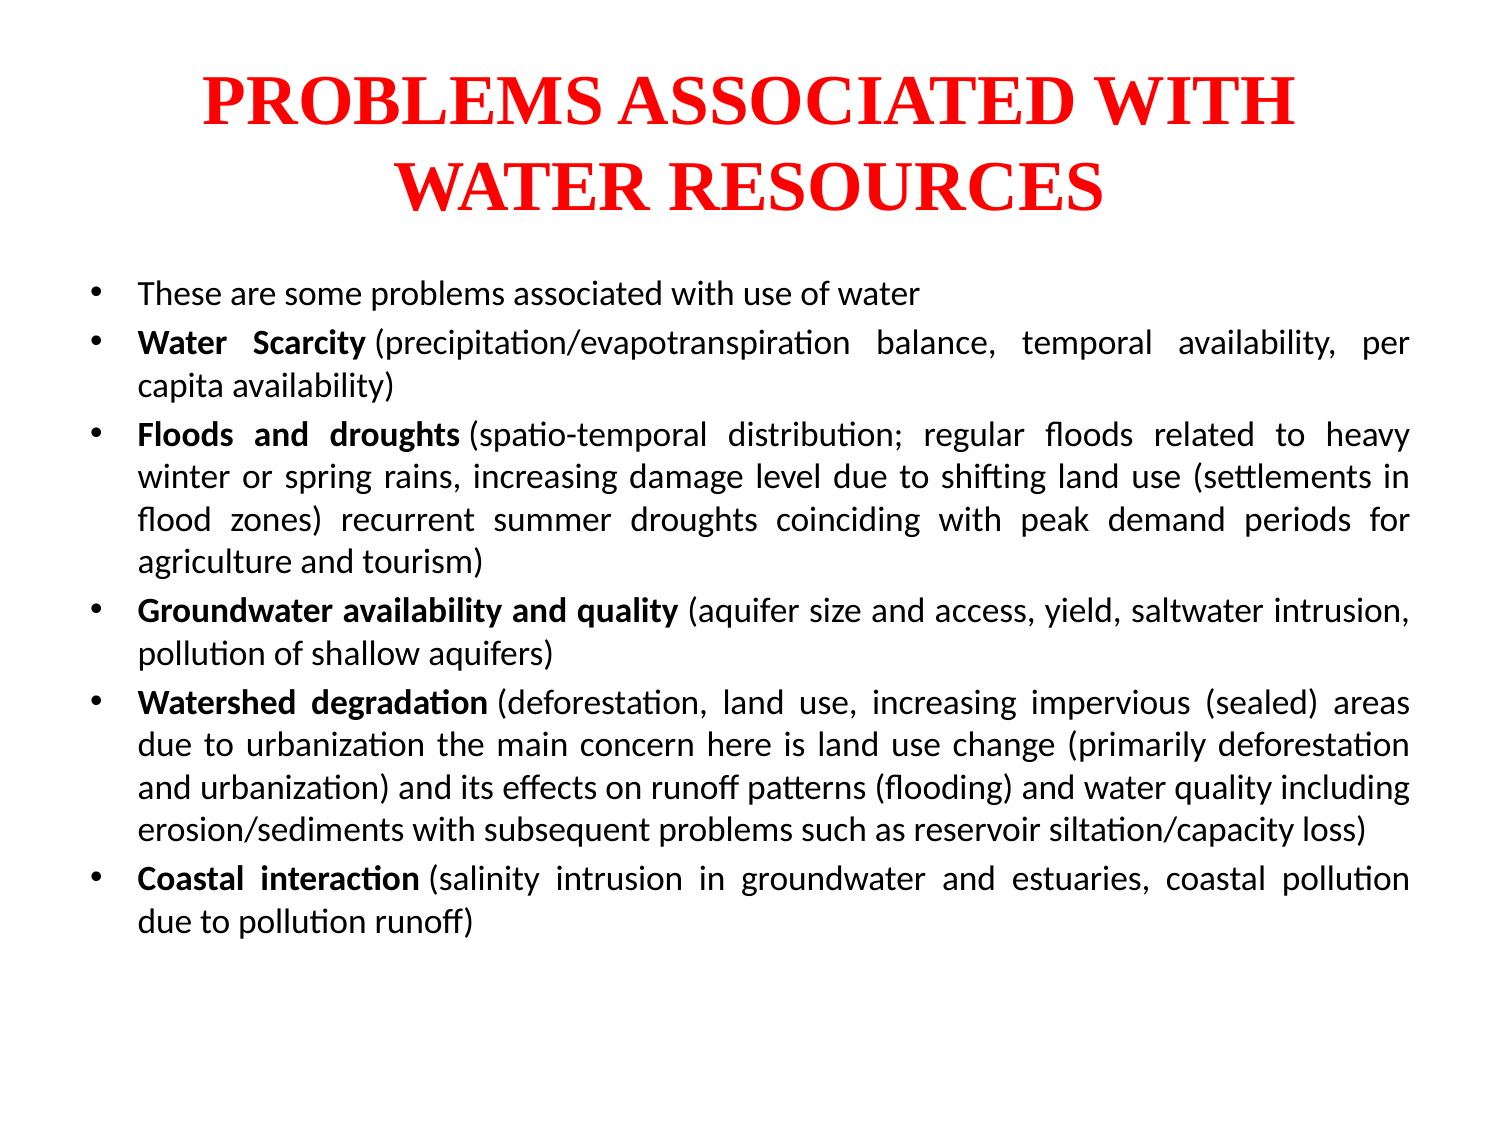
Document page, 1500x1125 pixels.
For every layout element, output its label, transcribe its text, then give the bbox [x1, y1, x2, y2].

list These are some problems associated with use of water Water Scarcity (precipitation/evapotranspiration balance, temporal availability, per capita availability) Floods and droughts (spatio-temporal distribution; regular floods related to heavy winter or spring rains, increasing damage level due to shifting land use (settlements in flood zones) recurrent summer droughts coinciding with peak demand periods for agriculture and tourism) Groundwater availability and quality (aquifer size and access, yield, saltwater intrusion, pollution of shallow aquifers) Watershed degradation (deforestation, land use, increasing impervious (sealed) areas due to urbanization the main concern here is land use change (primarily deforestation and urbanization) and its effects on runoff patterns (flooding) and water quality including erosion/sediments with subsequent problems such as reservoir siltation/capacity loss) Coastal interaction (salinity intrusion in groundwater and estuaries, coastal pollution due to pollution runoff) [75, 262, 1425, 1005]
title PROBLEMS ASSOCIATED WITH WATER RESOURCES [75, 45, 1425, 233]
